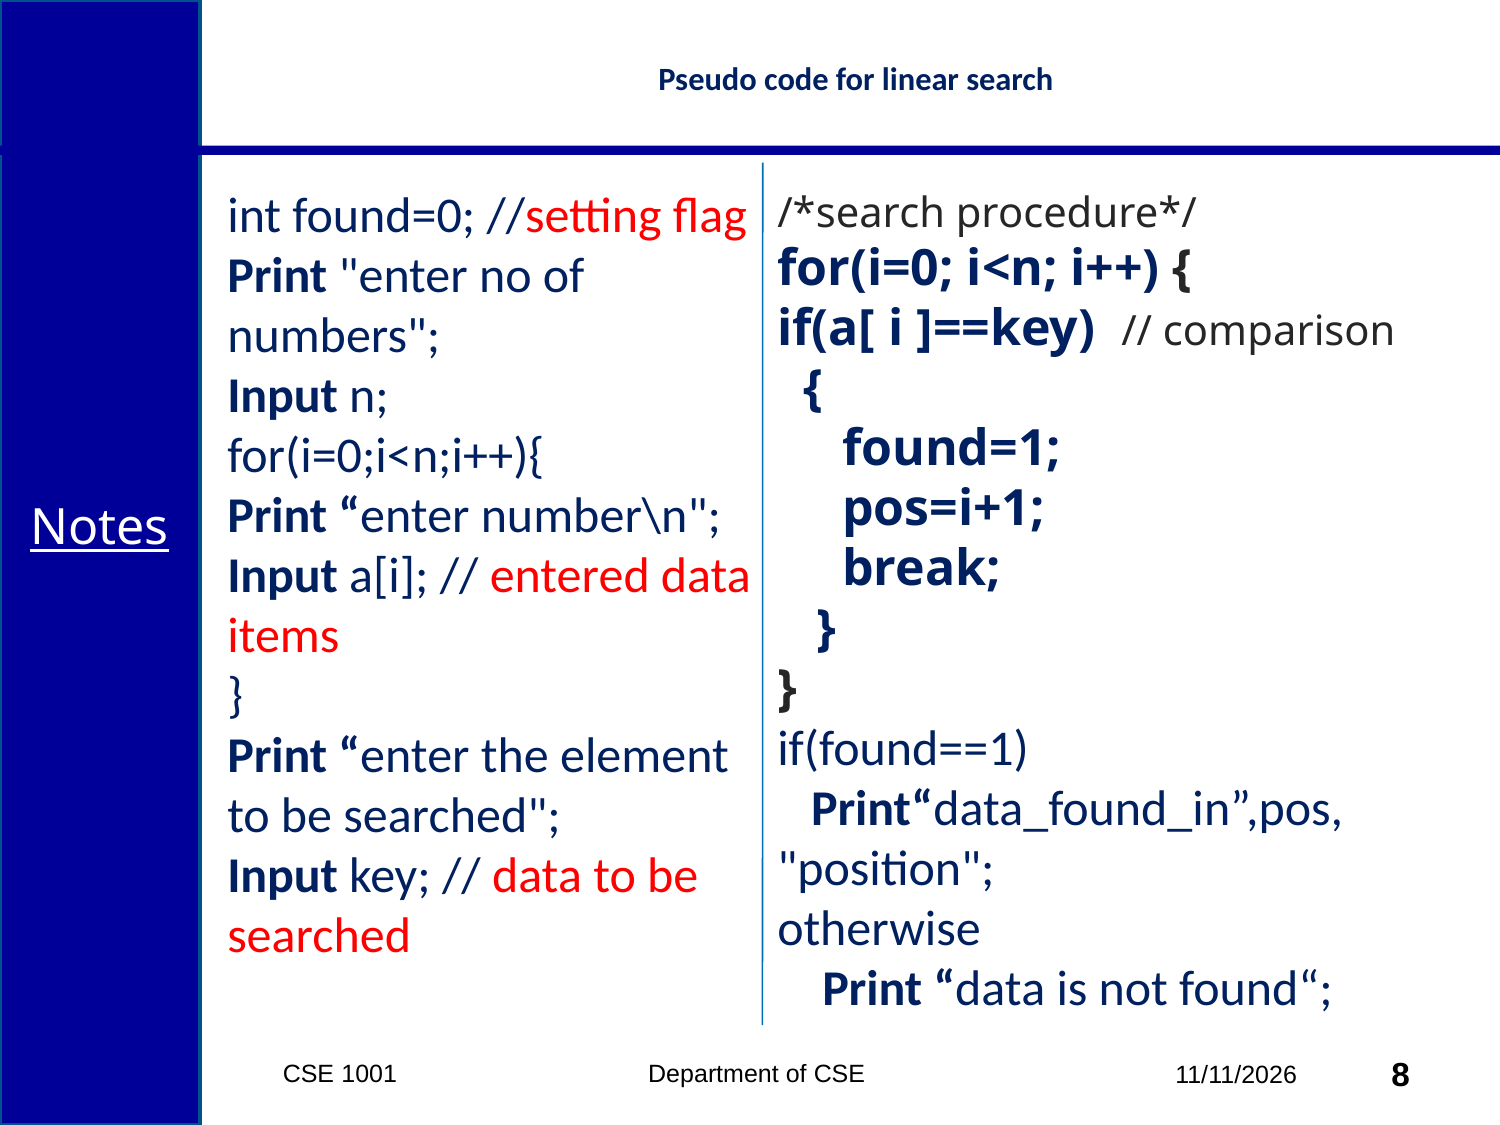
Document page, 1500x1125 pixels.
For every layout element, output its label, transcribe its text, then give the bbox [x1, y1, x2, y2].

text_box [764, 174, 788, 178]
title Pseudo code for linear search [212, 50, 1500, 141]
footer CSE 1001 Department of CSE [212, 1042, 938, 1103]
text_box int found=0; //setting flag Print "enter no of numbers"; Input n; for(i=0;i<n;i++){ Print “enter number\n"; Input a[i]; // entered data items } Print “enter the element to be searched"; Input key; // data to be searched [212, 174, 761, 970]
text_box Notes [15, 487, 184, 571]
text_box /*search procedure*/ for(i=0; i<n; i++) { if(a[ i ]==key) // comparison { found=1; pos=i+1; break; } } if(found==1) Print“data_found_in”,pos, "position"; otherwise Print “data is not found“; [764, 178, 1500, 1024]
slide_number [1050, 1043, 1313, 1104]
slide_number 8 [1312, 1042, 1425, 1103]
